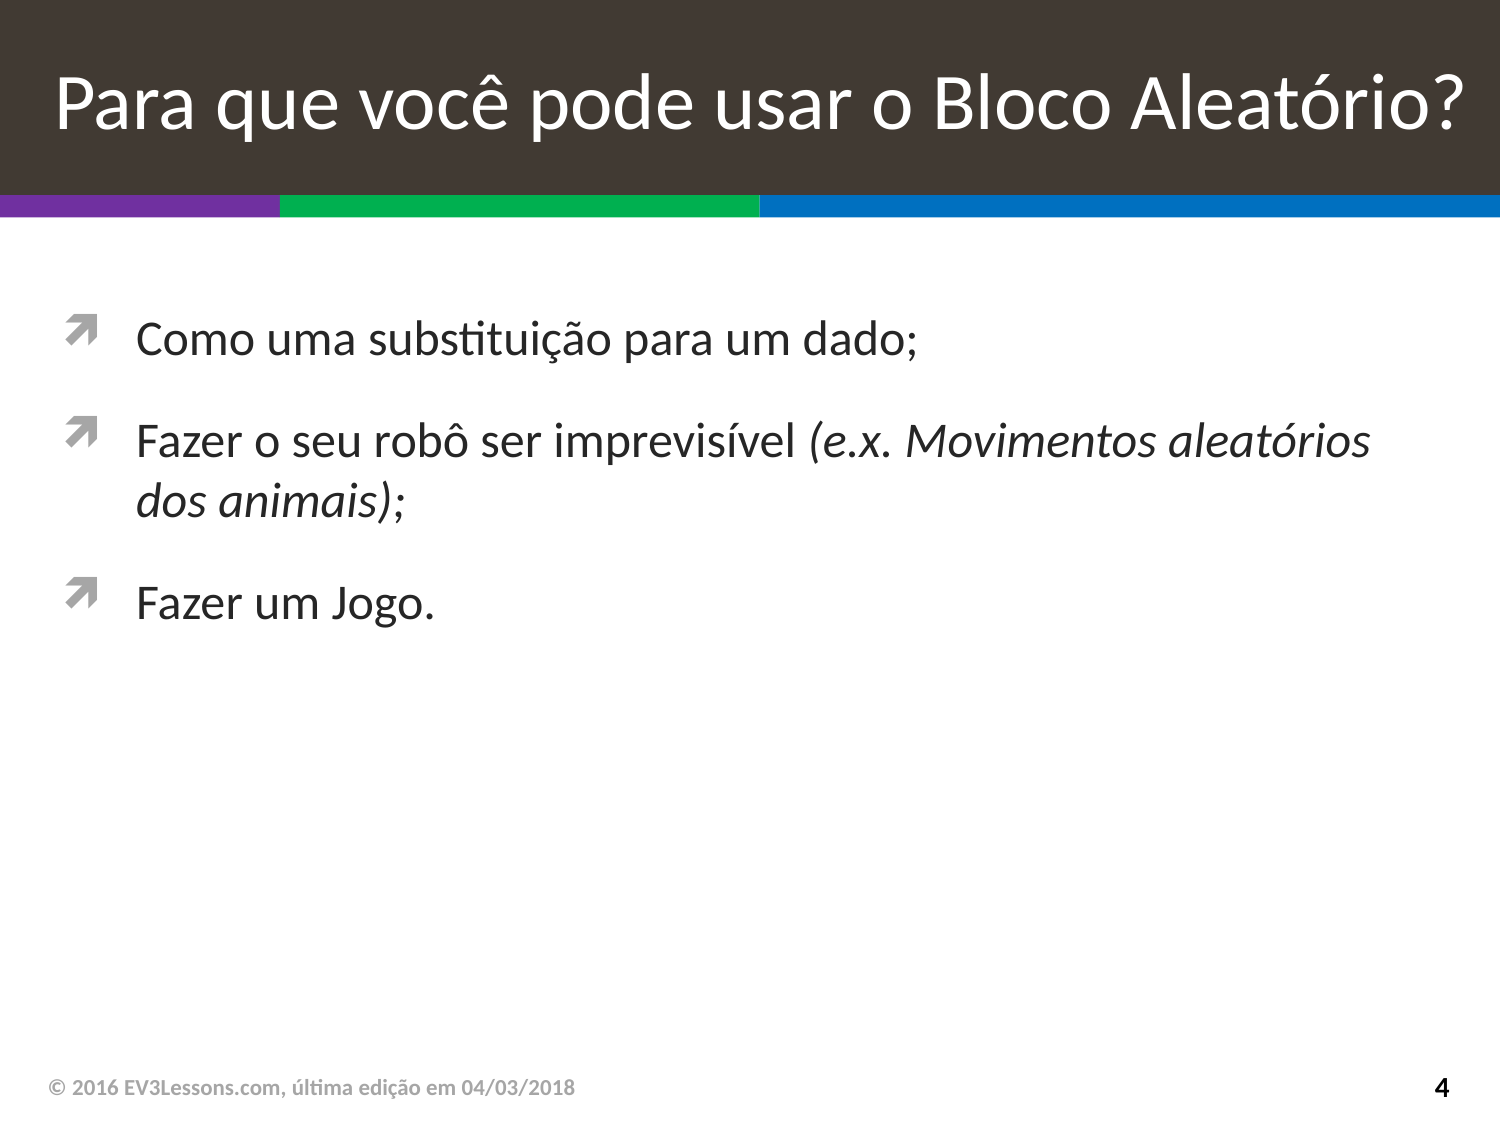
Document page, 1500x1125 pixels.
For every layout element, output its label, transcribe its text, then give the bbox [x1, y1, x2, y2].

title Para que você pode usar o Bloco Aleatório? [0, 0, 1500, 195]
footer © 2016 EV3Lessons.com, última edição em 04/03/2018 [32, 1055, 1038, 1116]
slide_number 4 [1361, 1056, 1465, 1116]
list Como uma substituição para um dado; Fazer o seu robô ser imprevisível (e.x. Movimentos aleatórios dos animais); Fazer um Jogo. [46, 298, 1454, 1005]
